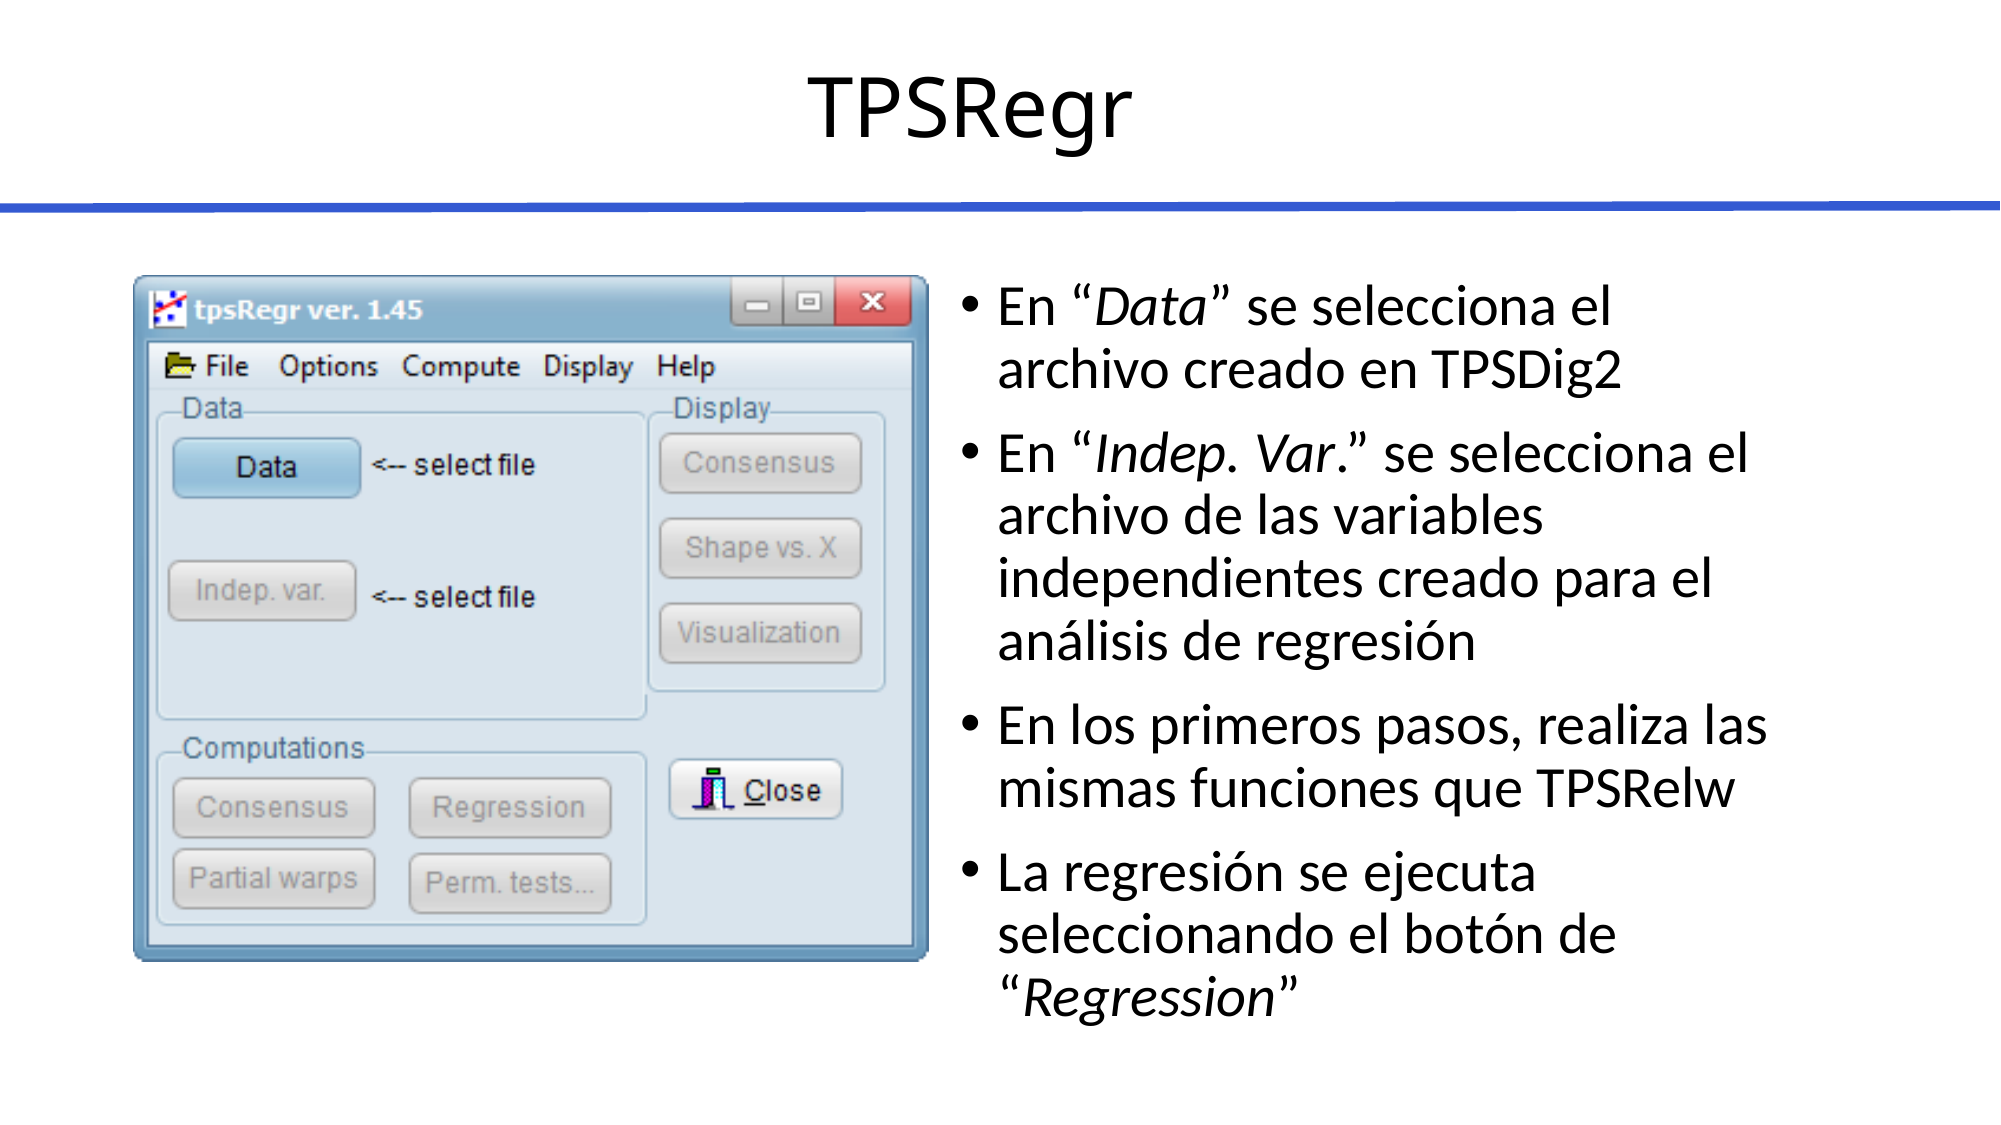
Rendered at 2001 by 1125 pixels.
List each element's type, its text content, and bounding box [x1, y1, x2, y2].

text_box TPSRegr [277, 46, 1665, 162]
picture [133, 275, 929, 962]
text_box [0, 205, 2000, 209]
list En “Data” se selecciona el archivo creado en TPSDig2 En “Indep. Var.” se selecciona el archivo de las variables independientes creado para el análisis de regresión En los primeros pasos, realiza las mismas funciones que TPSRelw La regresión se ejecuta seleccionando el botón de “Regression” [945, 267, 1793, 1075]
